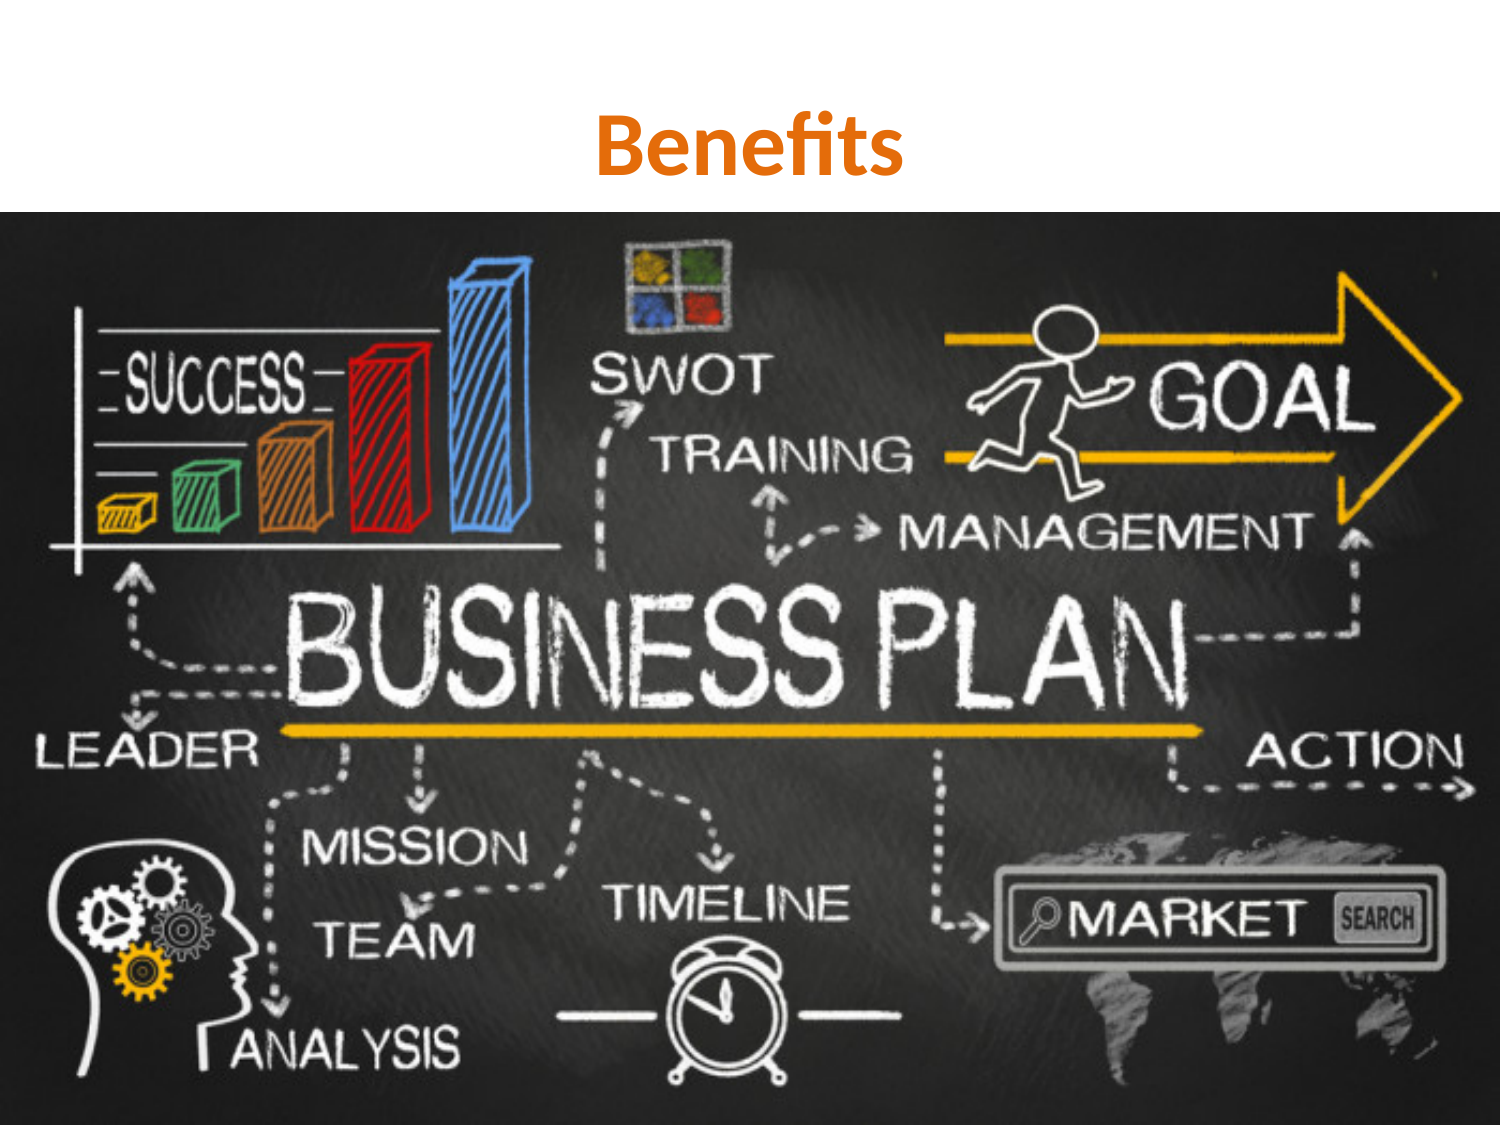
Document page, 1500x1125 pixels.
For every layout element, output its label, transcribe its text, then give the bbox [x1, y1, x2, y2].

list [0, 212, 1500, 1125]
title Benefits [75, 45, 1425, 210]
